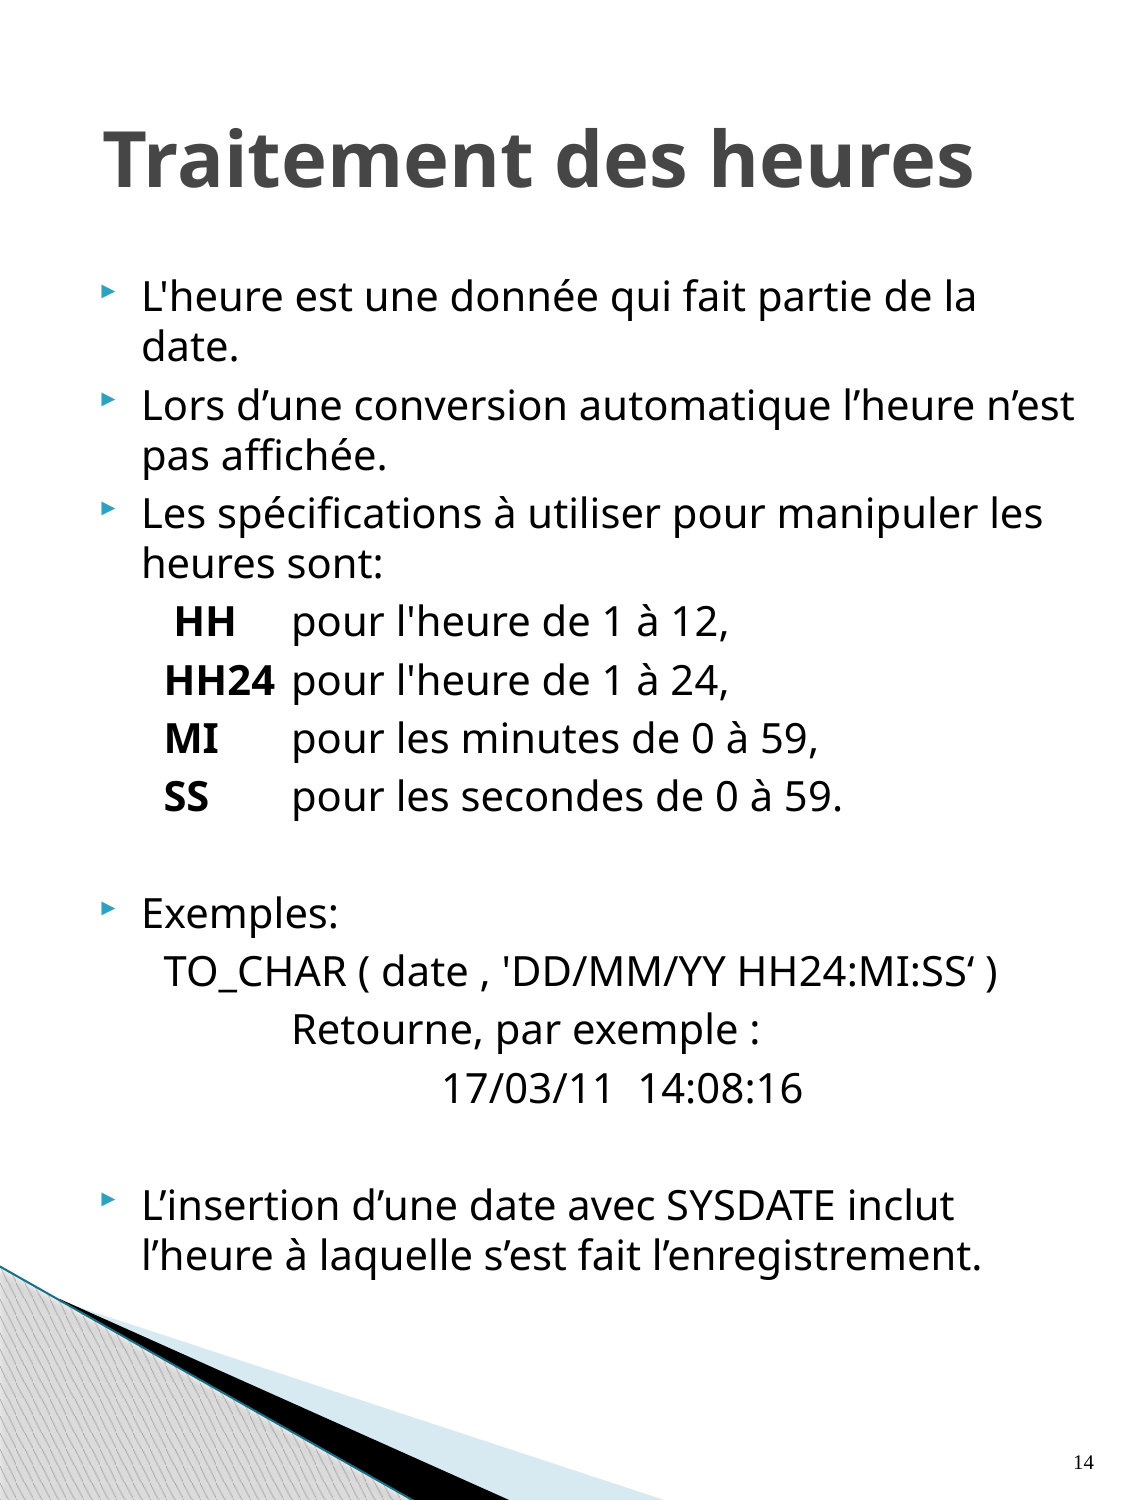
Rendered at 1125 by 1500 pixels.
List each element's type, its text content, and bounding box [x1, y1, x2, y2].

list L'heure est une donnée qui fait partie de la date. Lors d’une conversion automatique l’heure n’est pas affichée. Les spécifications à utiliser pour manipuler les heures sont: HH pour l'heure de 1 à 12, HH24 pour l'heure de 1 à 24, MI pour les minutes de 0 à 59, SS pour les secondes de 0 à 59. Exemples: TO_CHAR ( date , 'DD/MM/YY HH24:MI:SS‘ ) Retourne, par exemple : 17/03/11 14:08:16 L’insertion d’une date avec SYSDATE inclut l’heure à laquelle s’est fait l’enregistrement. [66, 262, 1094, 1346]
slide_number 14 [1035, 1401, 1109, 1482]
title Traitement des heures [87, 62, 1044, 250]
